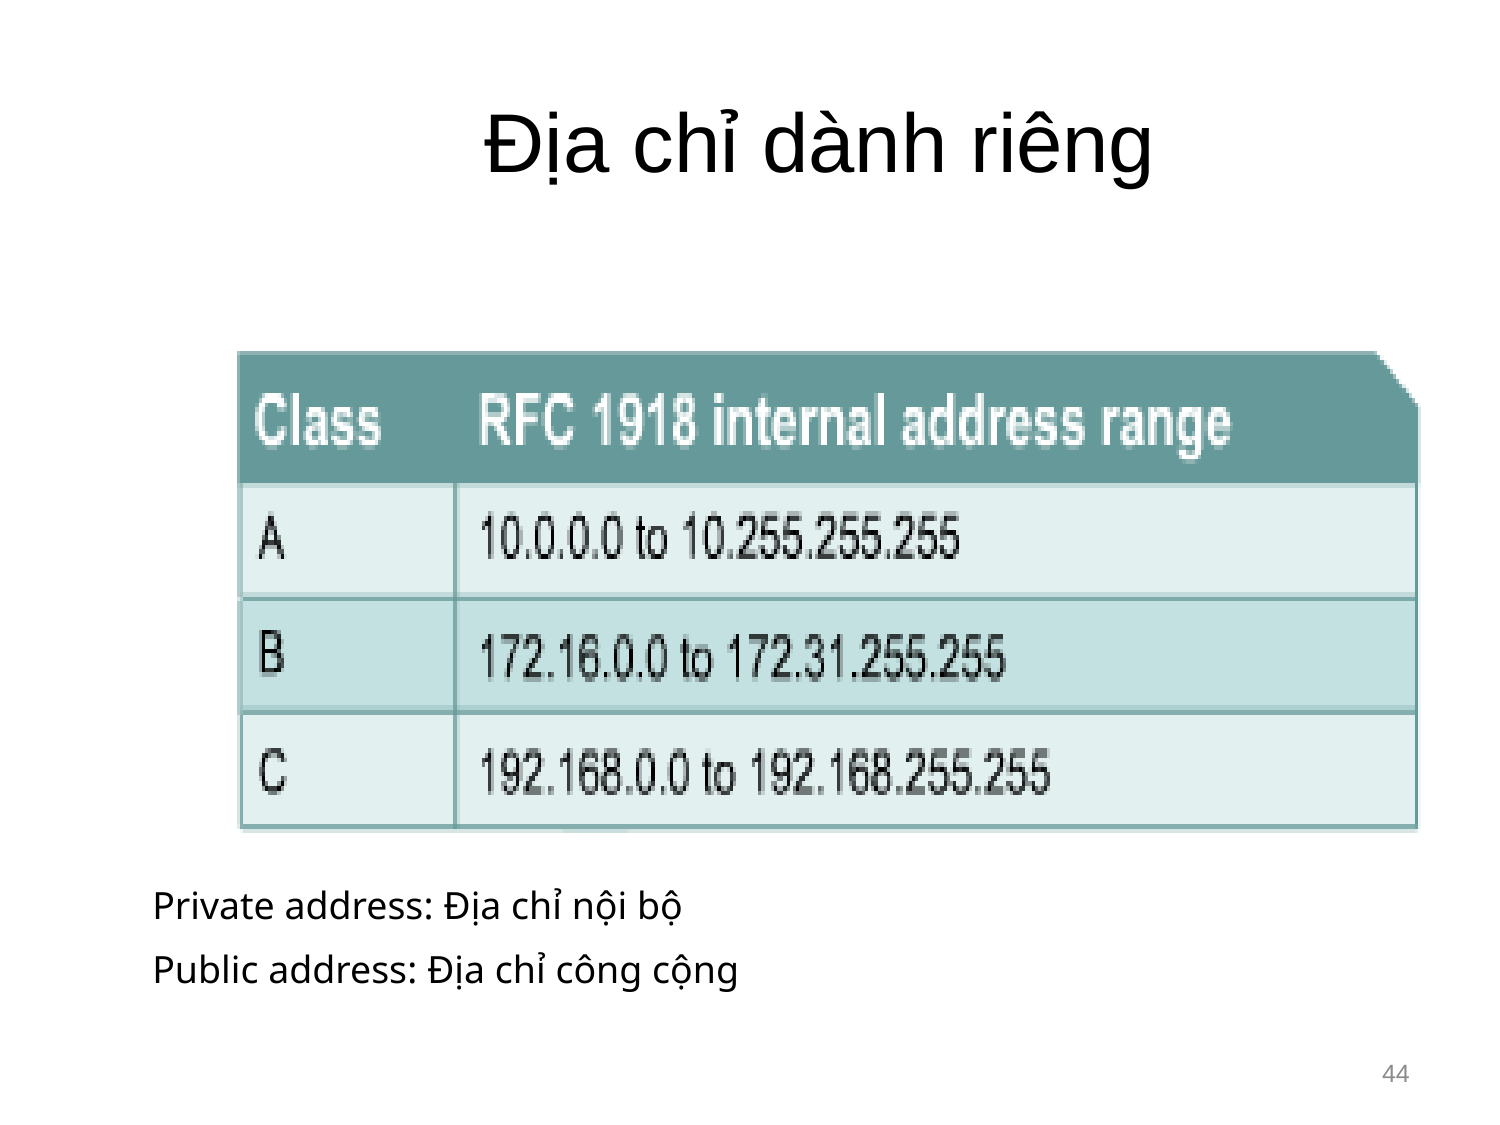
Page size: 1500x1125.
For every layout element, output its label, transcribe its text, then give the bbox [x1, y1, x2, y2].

slide_number 44 [1074, 1042, 1425, 1103]
text_box Private address: Địa chỉ nội bộ Public address: Địa chỉ công cộng [137, 874, 1013, 999]
title Địa chỉ dành riêng [174, 45, 1466, 233]
picture [212, 299, 1451, 901]
